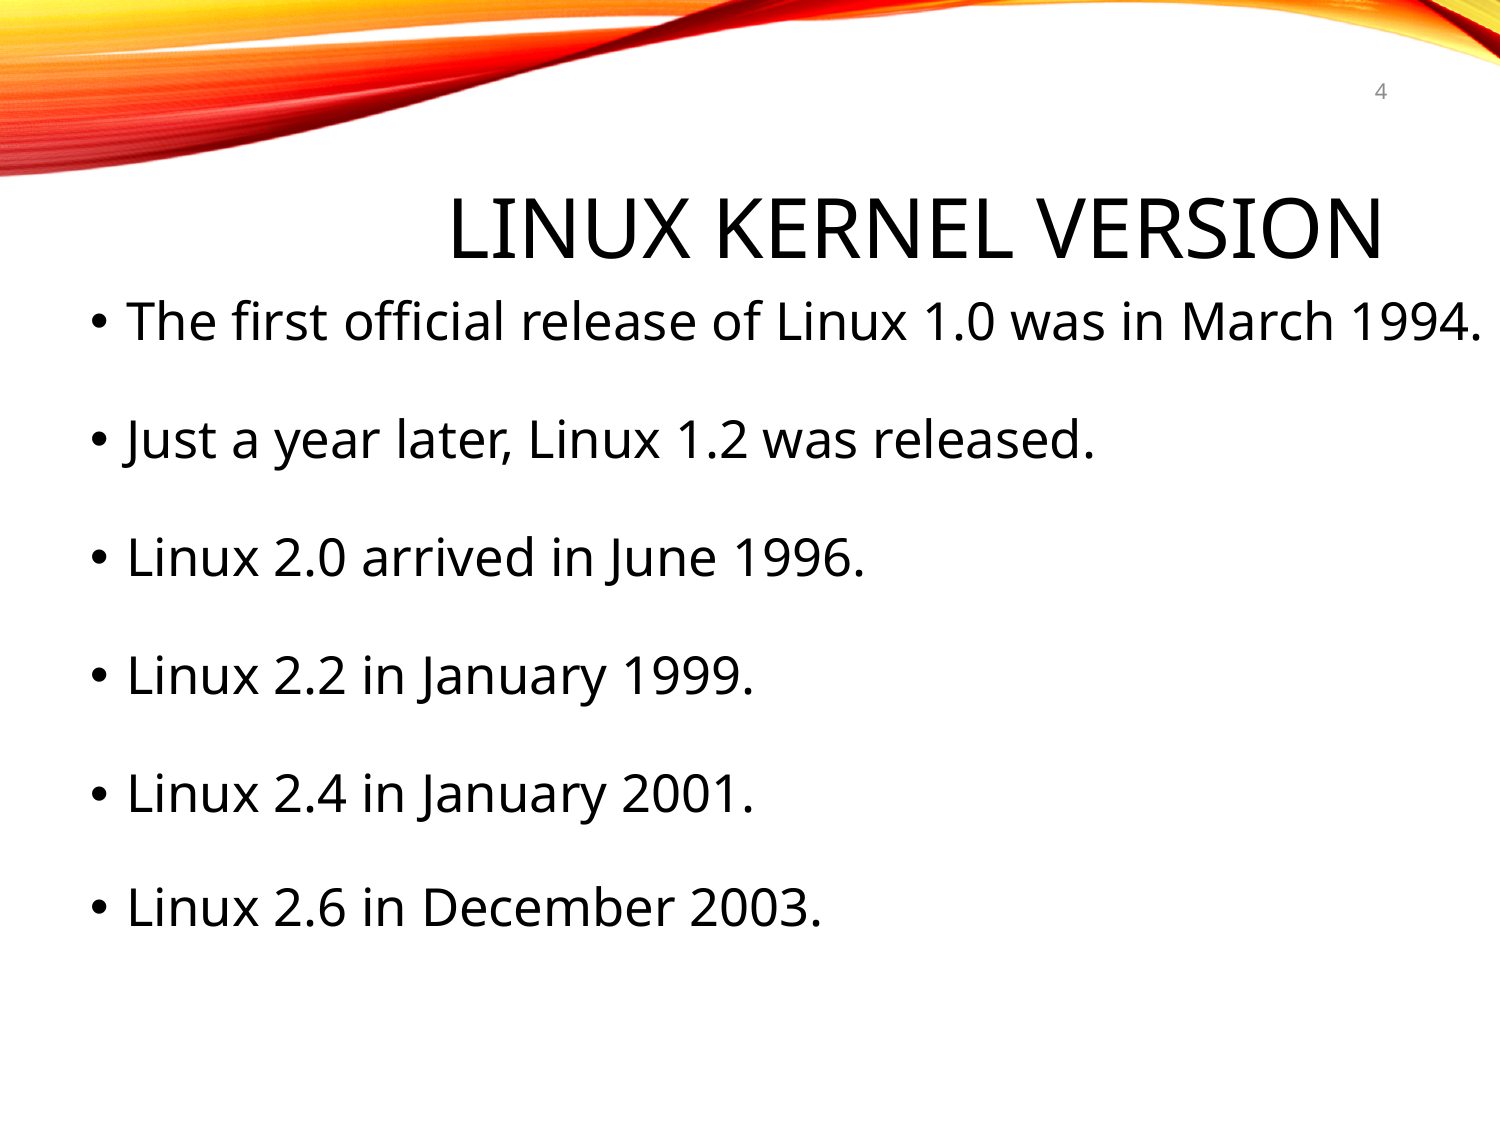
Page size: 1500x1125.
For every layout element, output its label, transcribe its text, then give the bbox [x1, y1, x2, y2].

list The first official release of Linux 1.0 was in March 1994. Just a year later, Linux 1.2 was released. Linux 2.0 arrived in June 1996. Linux 2.2 in January 1999. Linux 2.4 in January 2001. Linux 2.6 in December 2003. [75, 287, 1500, 1005]
slide_number 4 [1078, 62, 1403, 123]
title Linux Kernel Version [356, 125, 1403, 287]
picture [0, 0, 1500, 178]
